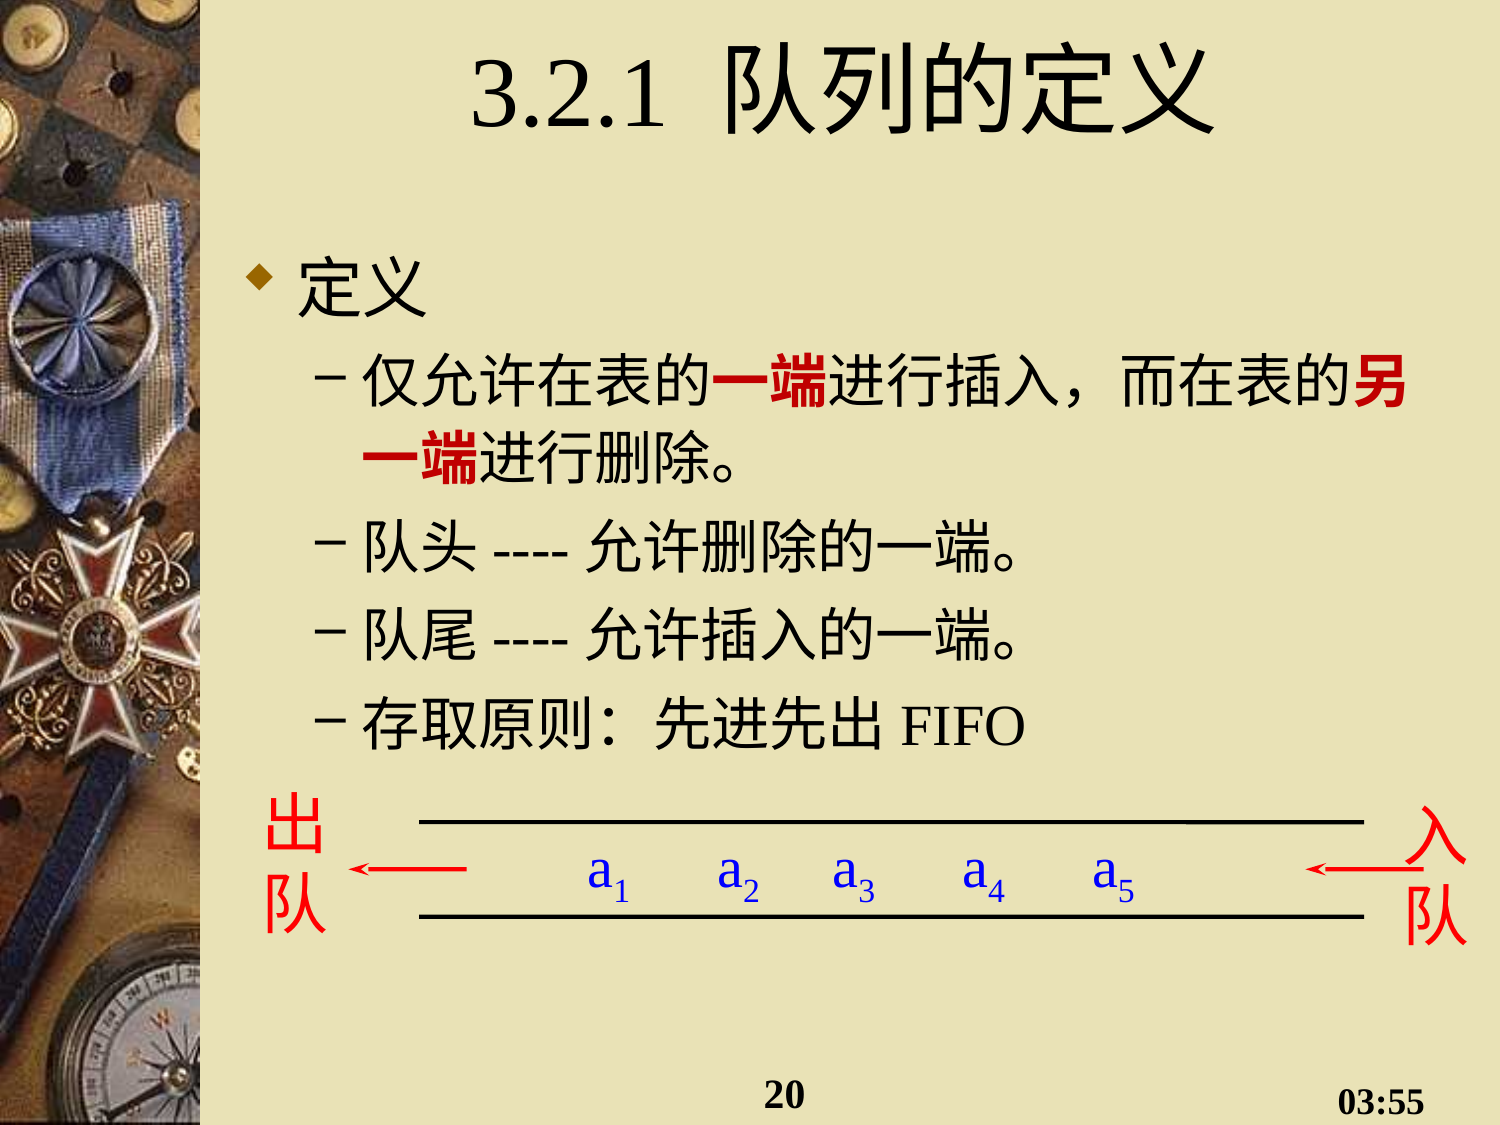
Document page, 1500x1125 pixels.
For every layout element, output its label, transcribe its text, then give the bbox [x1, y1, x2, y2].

text_box [1305, 863, 1327, 876]
title 3.2.1 队列的定义 [225, 0, 1463, 180]
list 定义 仅允许在表的一端进行插入，而在表的另一端进行删除。 队头----允许删除的一端。 队尾----允许插入的一端。 存取原则：先进先出FIFO [225, 230, 1475, 906]
picture [0, 0, 200, 1125]
text_box a1 a2 a3 a4 a5 [572, 822, 1251, 917]
text_box 出队 [246, 774, 389, 950]
text_box 入队 [1387, 786, 1500, 962]
